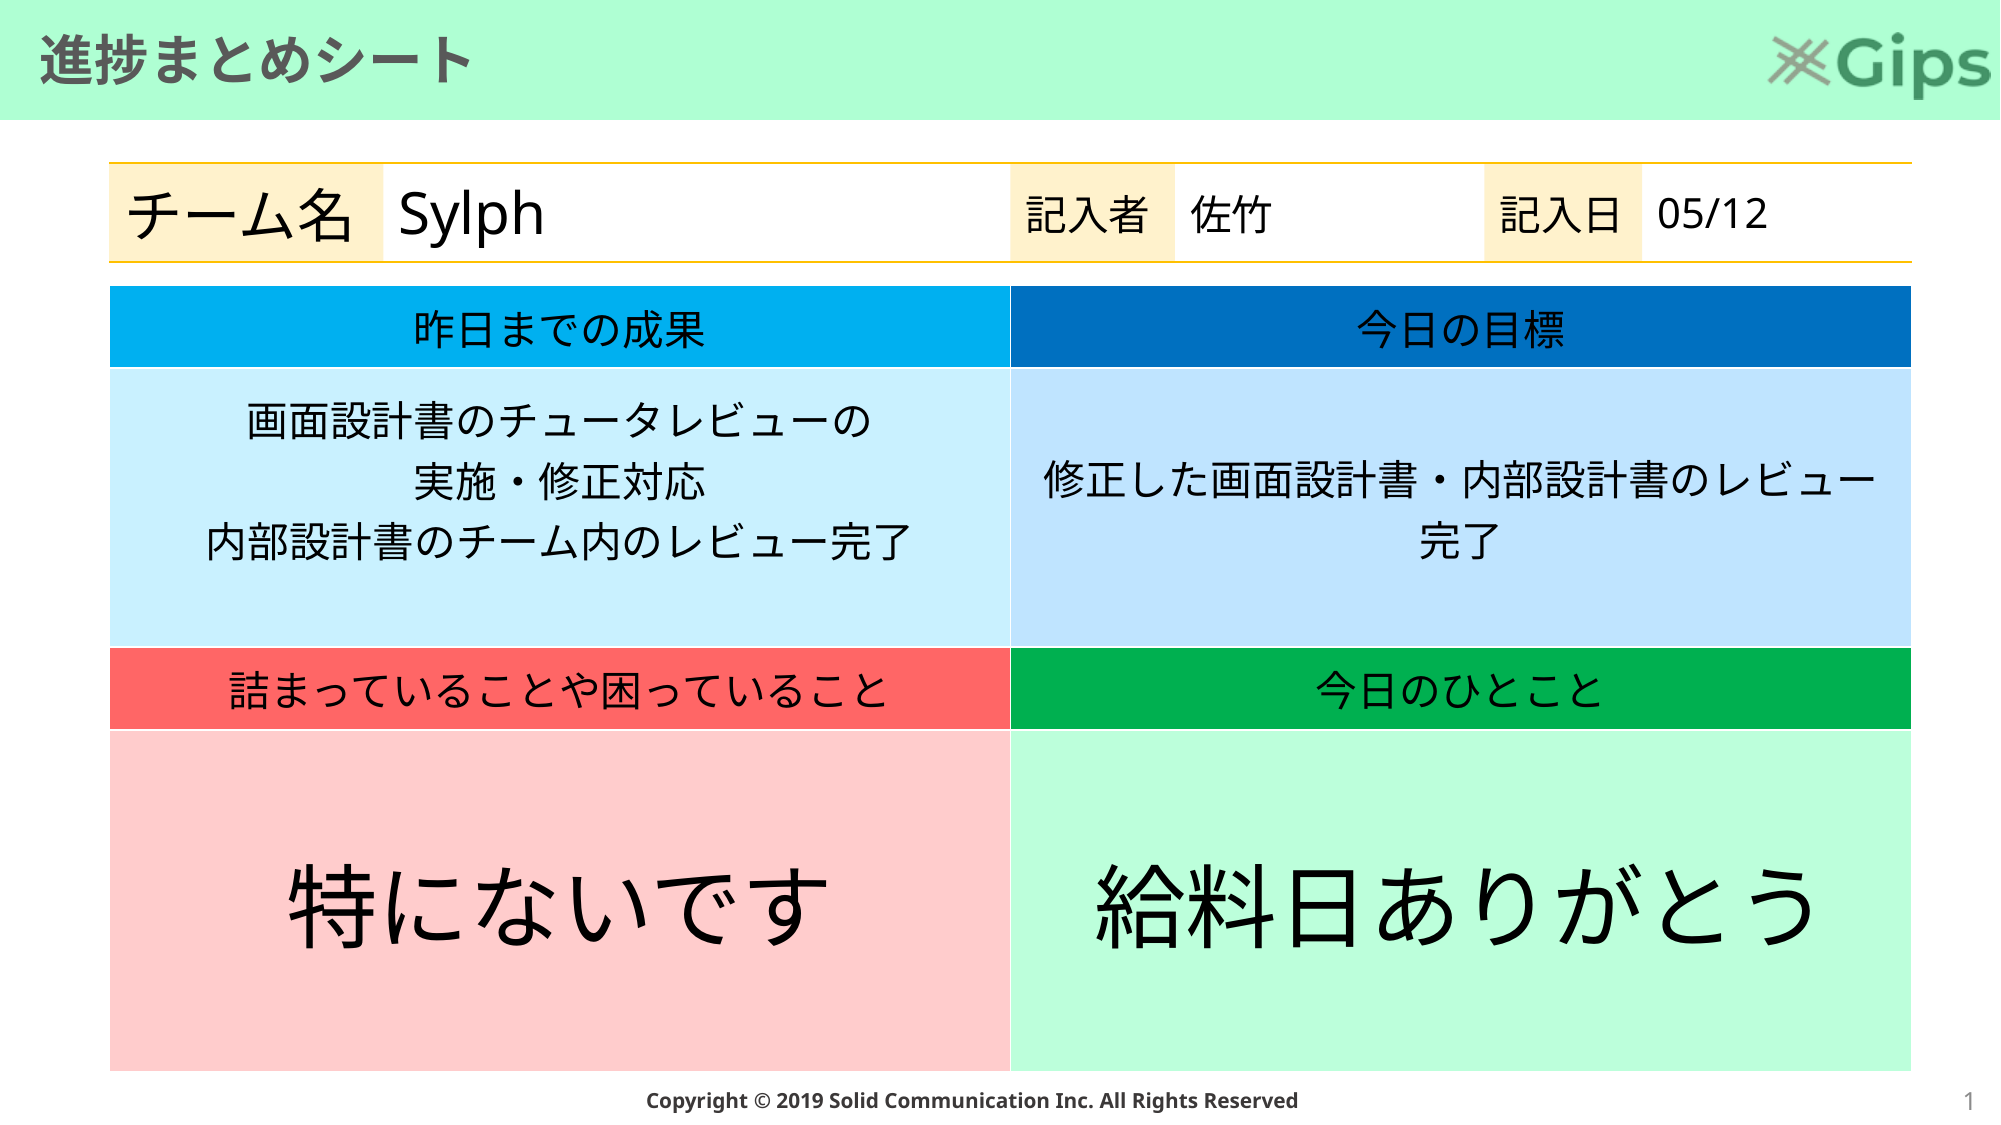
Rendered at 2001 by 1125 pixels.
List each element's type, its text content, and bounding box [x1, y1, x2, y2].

table_header 記入者 [1010, 164, 1175, 261]
table_cell 修正した画面設計書・内部設計書のレビュー完了 [1011, 369, 1911, 646]
title 進捗まとめシート [24, 9, 1792, 105]
table_header 05/12 [1642, 164, 1912, 261]
table_cell 給料日ありがとう [1011, 731, 1911, 1071]
slide_number 0 [1541, 1072, 1992, 1125]
table_header 記入日 [1484, 164, 1642, 261]
table_header チーム名 [109, 164, 383, 261]
table_cell 特にないです [110, 731, 1010, 1071]
table_cell 画面設計書のチュータレビューの 実施・修正対応 内部設計書のチーム内のレビュー完了 [110, 369, 1010, 646]
table_header 昨日までの成果 [110, 286, 1010, 367]
table_cell 詰まっていることや困っていること [110, 648, 1010, 729]
table_header Sylph [383, 164, 1010, 261]
table_header 佐竹 [1175, 164, 1484, 261]
table_header 今日の目標 [1011, 286, 1911, 367]
table_cell 今日のひとこと [1011, 648, 1911, 729]
